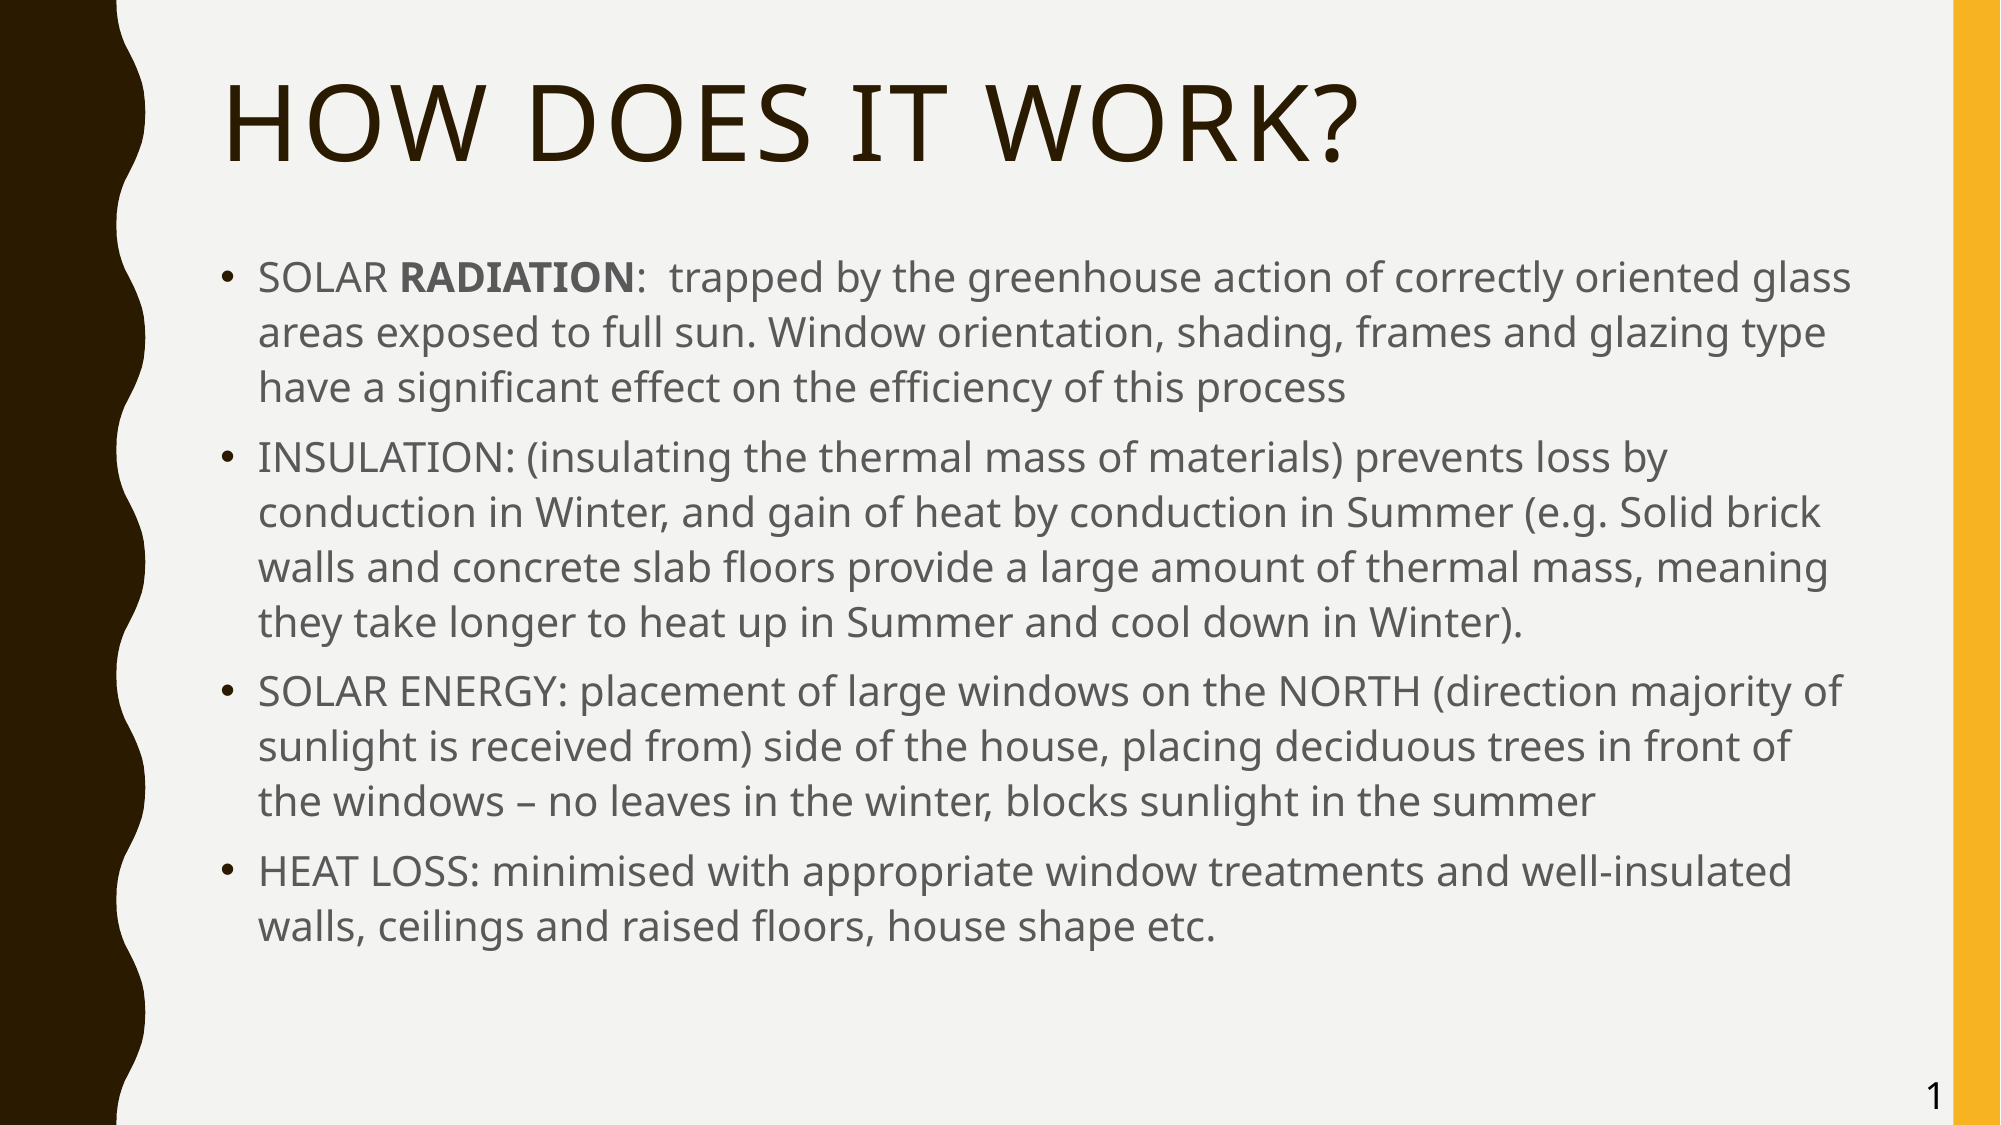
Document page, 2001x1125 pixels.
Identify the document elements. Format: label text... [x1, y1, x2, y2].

list SOLAR RADIATION: trapped by the greenhouse action of correctly oriented glass areas exposed to full sun. Window orientation, shading, frames and glazing type have a significant effect on the efficiency of this process INSULATION: (insulating the thermal mass of materials) prevents loss by conduction in Winter, and gain of heat by conduction in Summer (e.g. Solid brick walls and concrete slab floors provide a large amount of thermal mass, meaning they take longer to heat up in Summer and cool down in Winter). SOLAR ENERGY: placement of large windows on the NORTH (direction majority of sunlight is received from) side of the house, placing deciduous trees in front of the windows – no leaves in the winter, blocks sunlight in the summer HEAT LOSS: minimised with appropriate window treatments and well-insulated walls, ceilings and raised floors, house shape etc. [205, 238, 1875, 965]
title How Does it Work? [205, 62, 1875, 238]
text_box 1 [1909, 1064, 1976, 1125]
